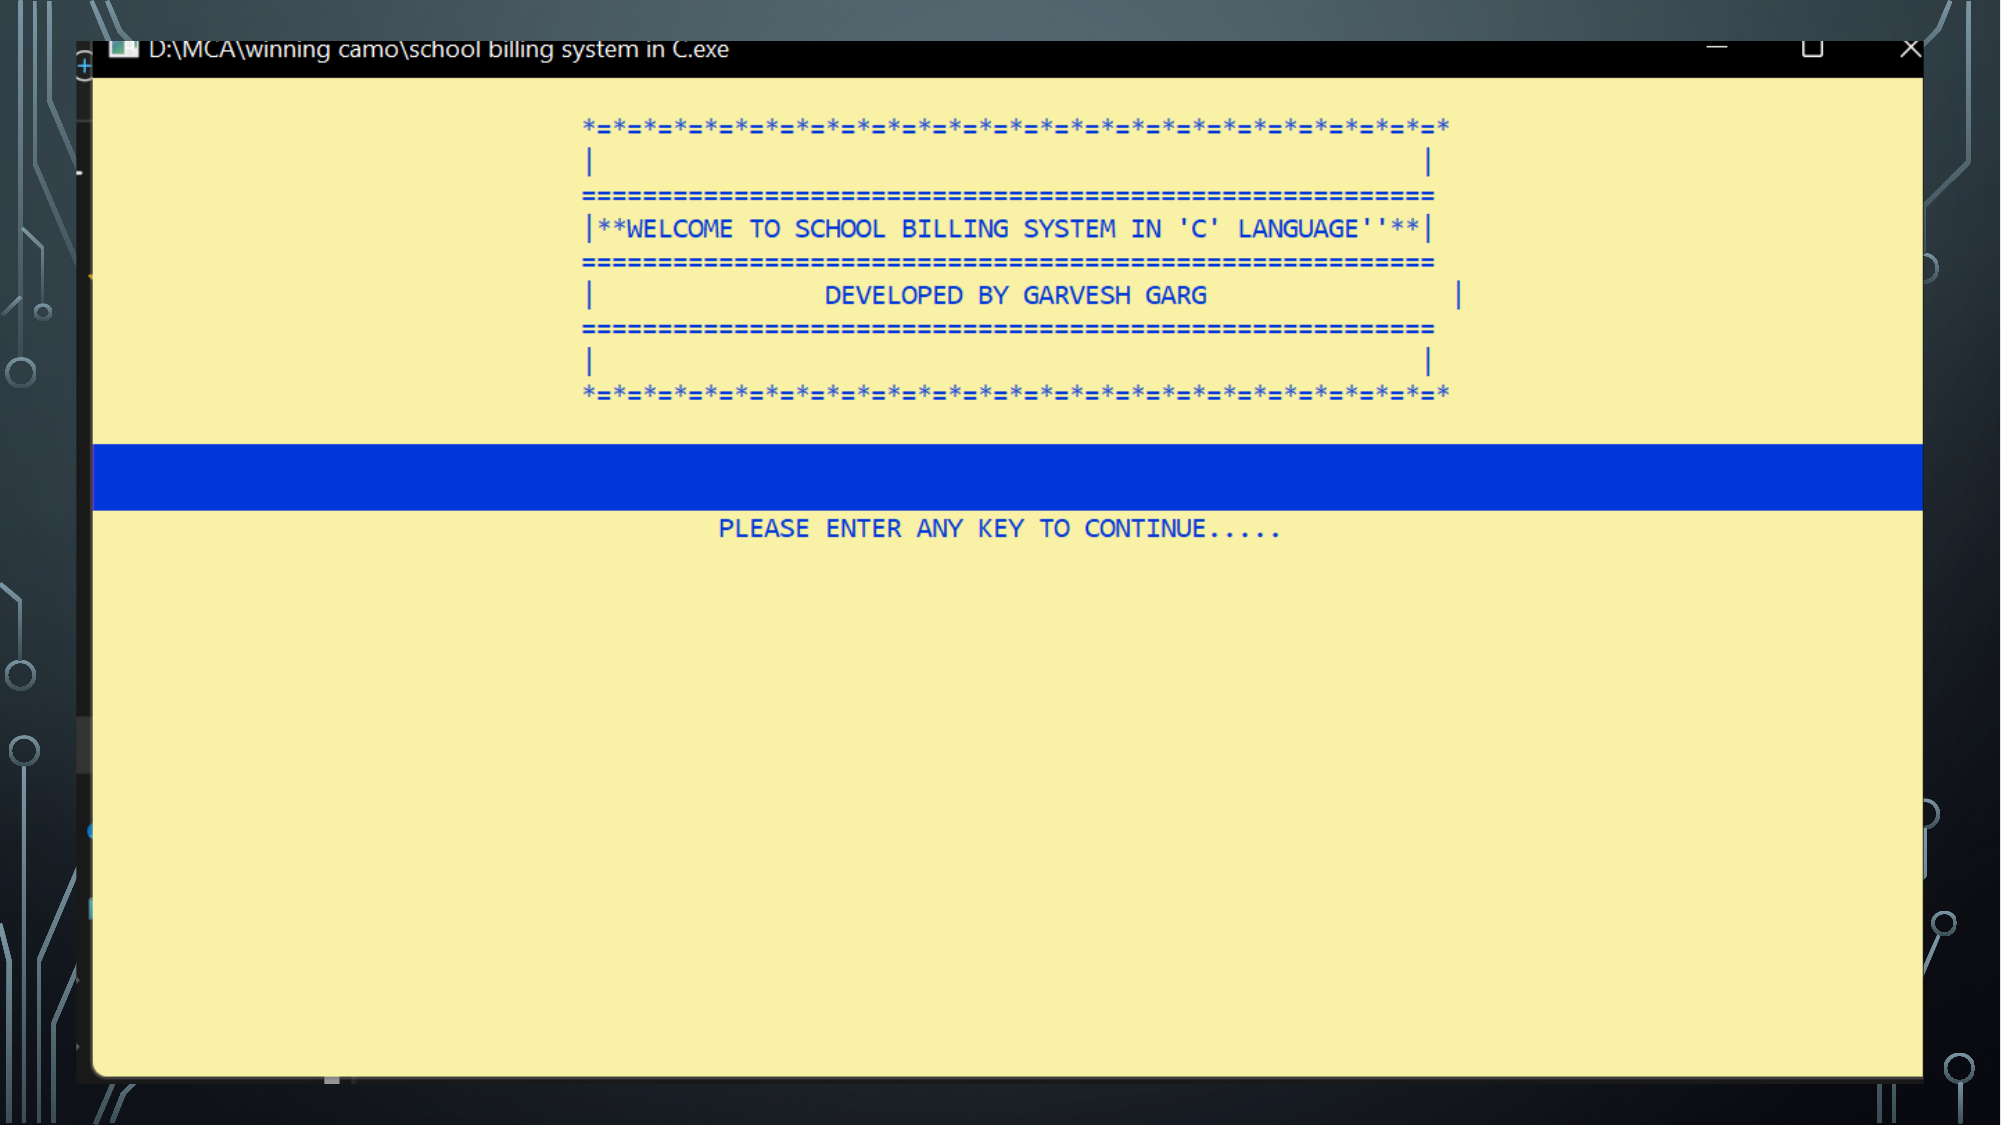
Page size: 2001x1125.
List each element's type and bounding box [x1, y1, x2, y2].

picture [76, 40, 1924, 1085]
